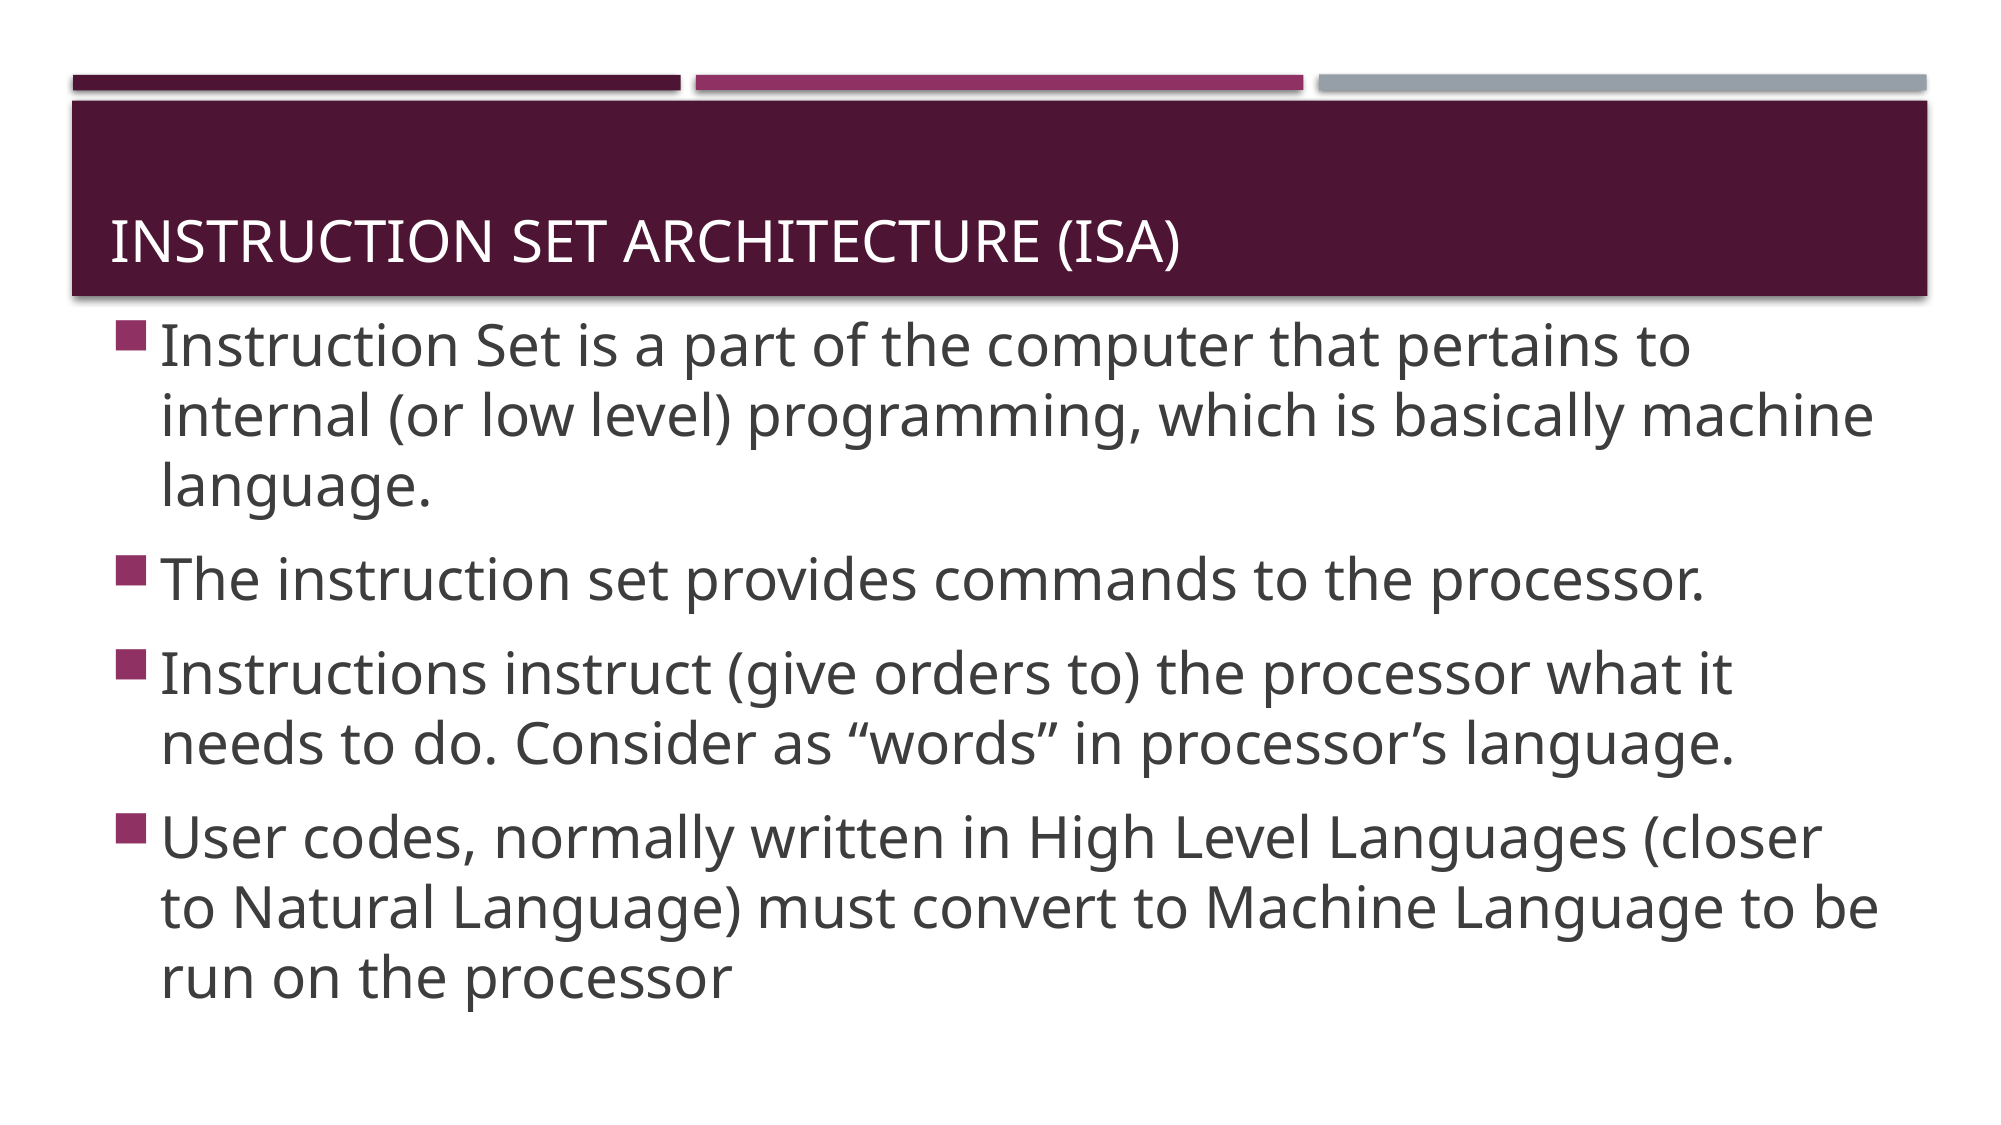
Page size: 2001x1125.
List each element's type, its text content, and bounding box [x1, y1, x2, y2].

list Instruction Set is a part of the computer that pertains to internal (or low level) programming, which is basically machine language. The instruction set provides commands to the processor. Instructions instruct (give orders to) the processor what it needs to do. Consider as “words” in processor’s language. User codes, normally written in High Level Languages (closer to Natural Language) must convert to Machine Language to be run on the processor [95, 357, 1905, 962]
title Instruction set architecture (ISA) [95, 115, 1905, 282]
